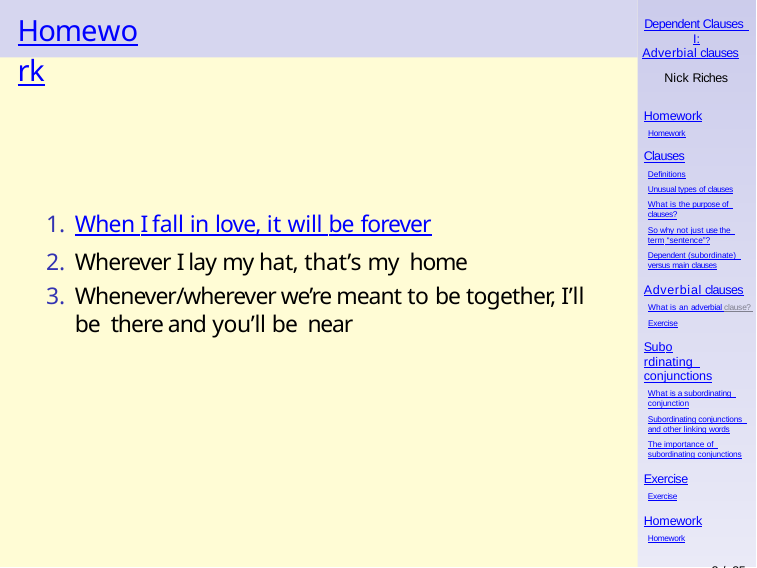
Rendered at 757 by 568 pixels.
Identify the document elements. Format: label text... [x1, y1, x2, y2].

title Homework [15, 9, 149, 108]
picture [637, 0, 756, 567]
text_box Dependent Clauses I: Adverbial clauses [642, 13, 752, 61]
text_box [0, 0, 638, 58]
text_box When I fall in love, it will be forever Wherever I lay my hat, that’s my home Whenever/wherever we’re meant to be together, I’ll be there and you’ll be near [43, 200, 600, 338]
text_box Adverbial clauses What is an adverbial clause? Exercise [641, 271, 755, 328]
text_box Nick Riches Homework Homework [641, 68, 732, 137]
text_box Subordinating conjunctions What is a subordinating conjunction Subordinating conjunctions and other linking words The importance of subordinating conjunctions Exercise Exercise Homework Homework 2 / 35 [641, 336, 751, 568]
text_box Clauses Definitions Unusual types of clauses What is the purpose of clauses? So why not just use the term “sentence”? Dependent (subordinate) versus main clauses [641, 137, 743, 271]
